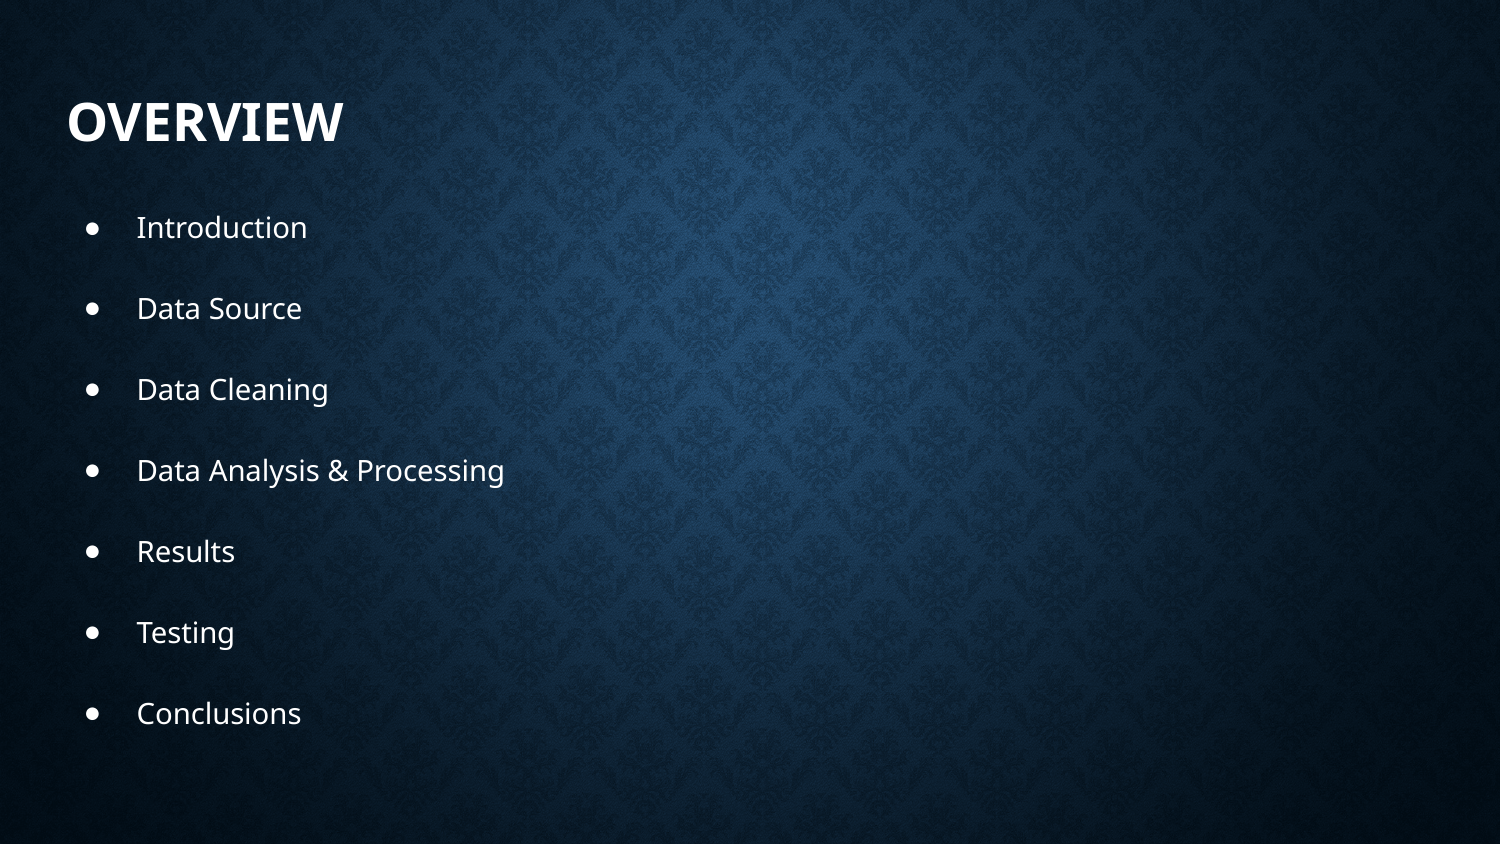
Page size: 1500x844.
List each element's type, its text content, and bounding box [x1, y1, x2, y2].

title OVERVIEW [51, 72, 1449, 167]
picture [0, 0, 1500, 844]
list Introduction Data Source Data Cleaning Data Analysis & Processing Results Testing Conclusions [51, 189, 1449, 750]
